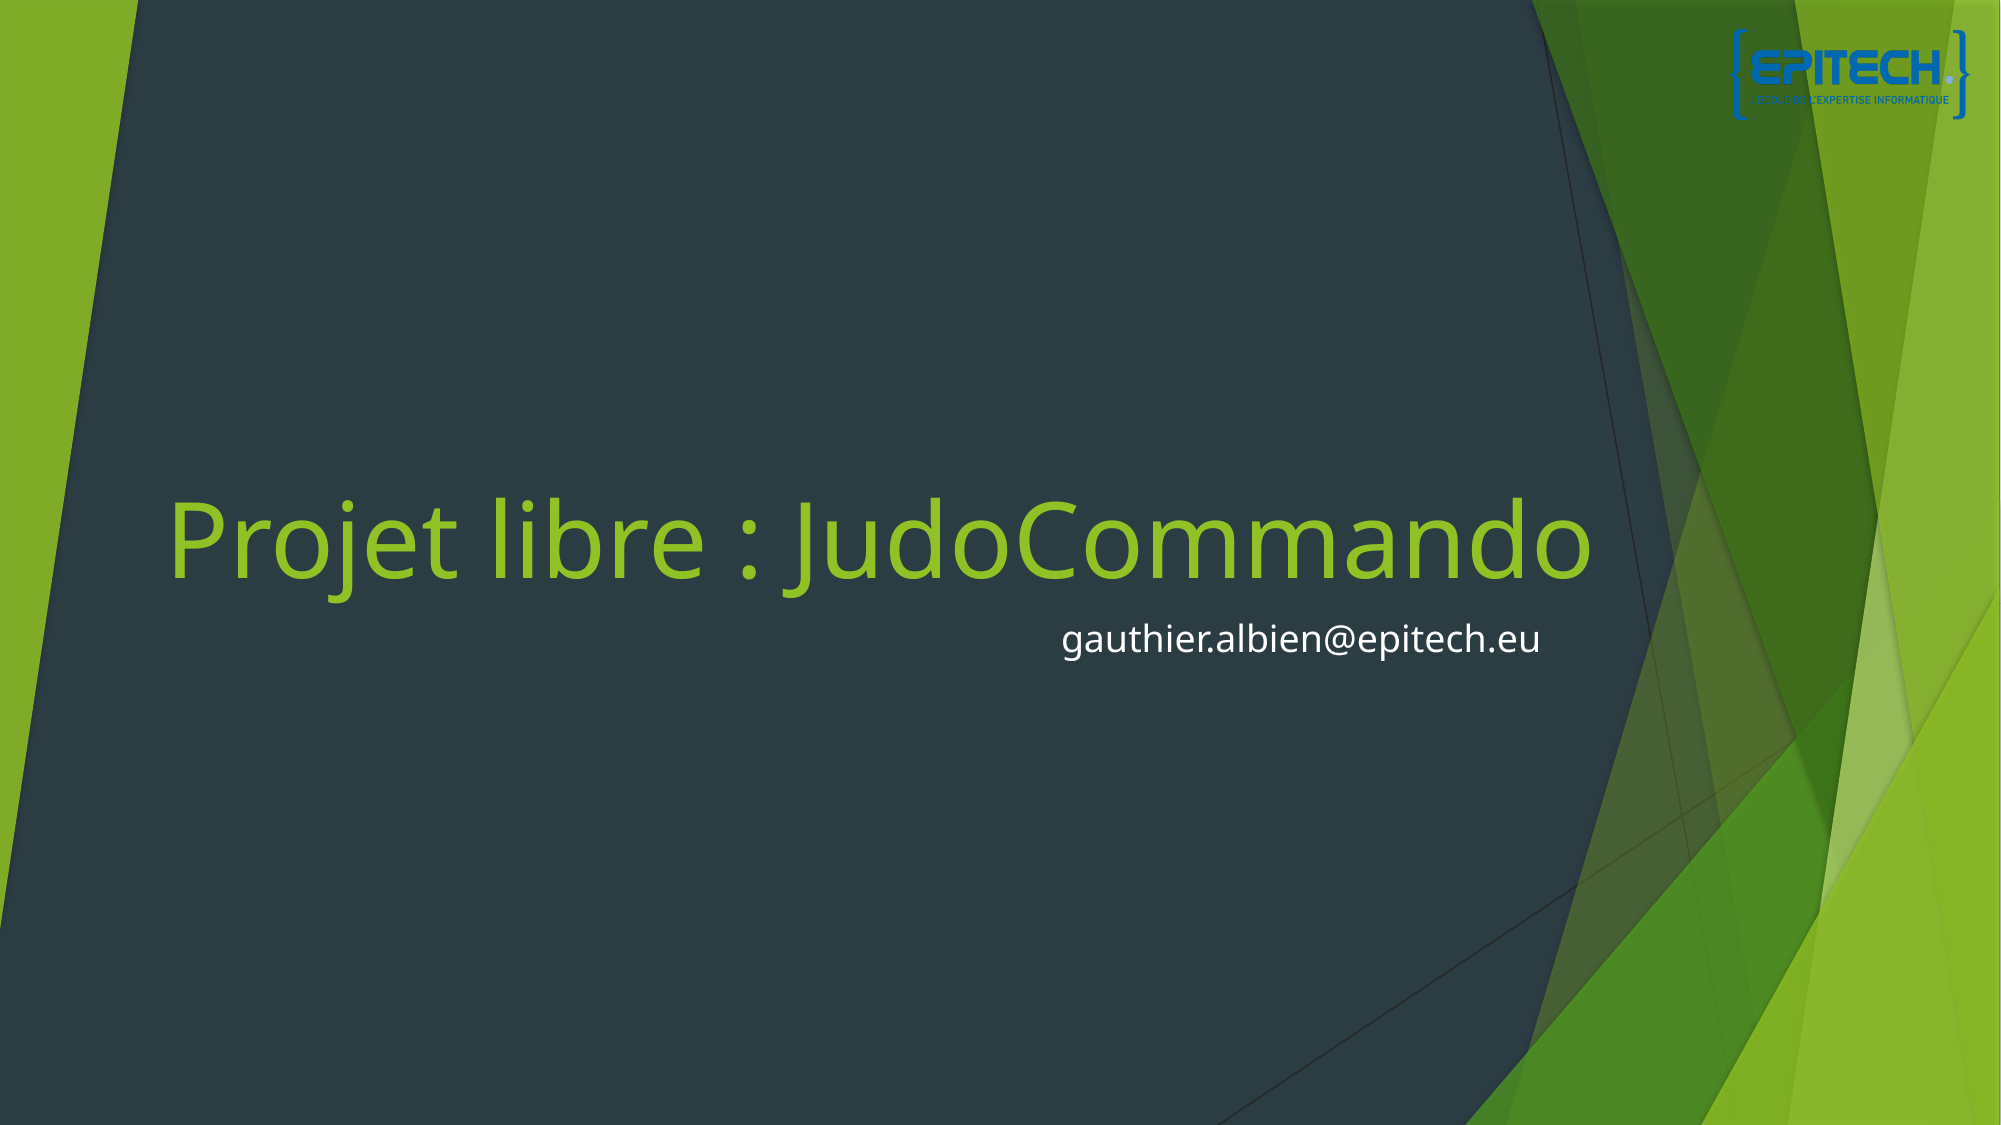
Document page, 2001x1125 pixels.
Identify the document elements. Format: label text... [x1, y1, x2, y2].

subtitle gauthier.albien@epitech.eu [282, 607, 1557, 792]
picture [1728, 28, 1972, 120]
title Projet libre : JudoCommando [0, 337, 1612, 608]
